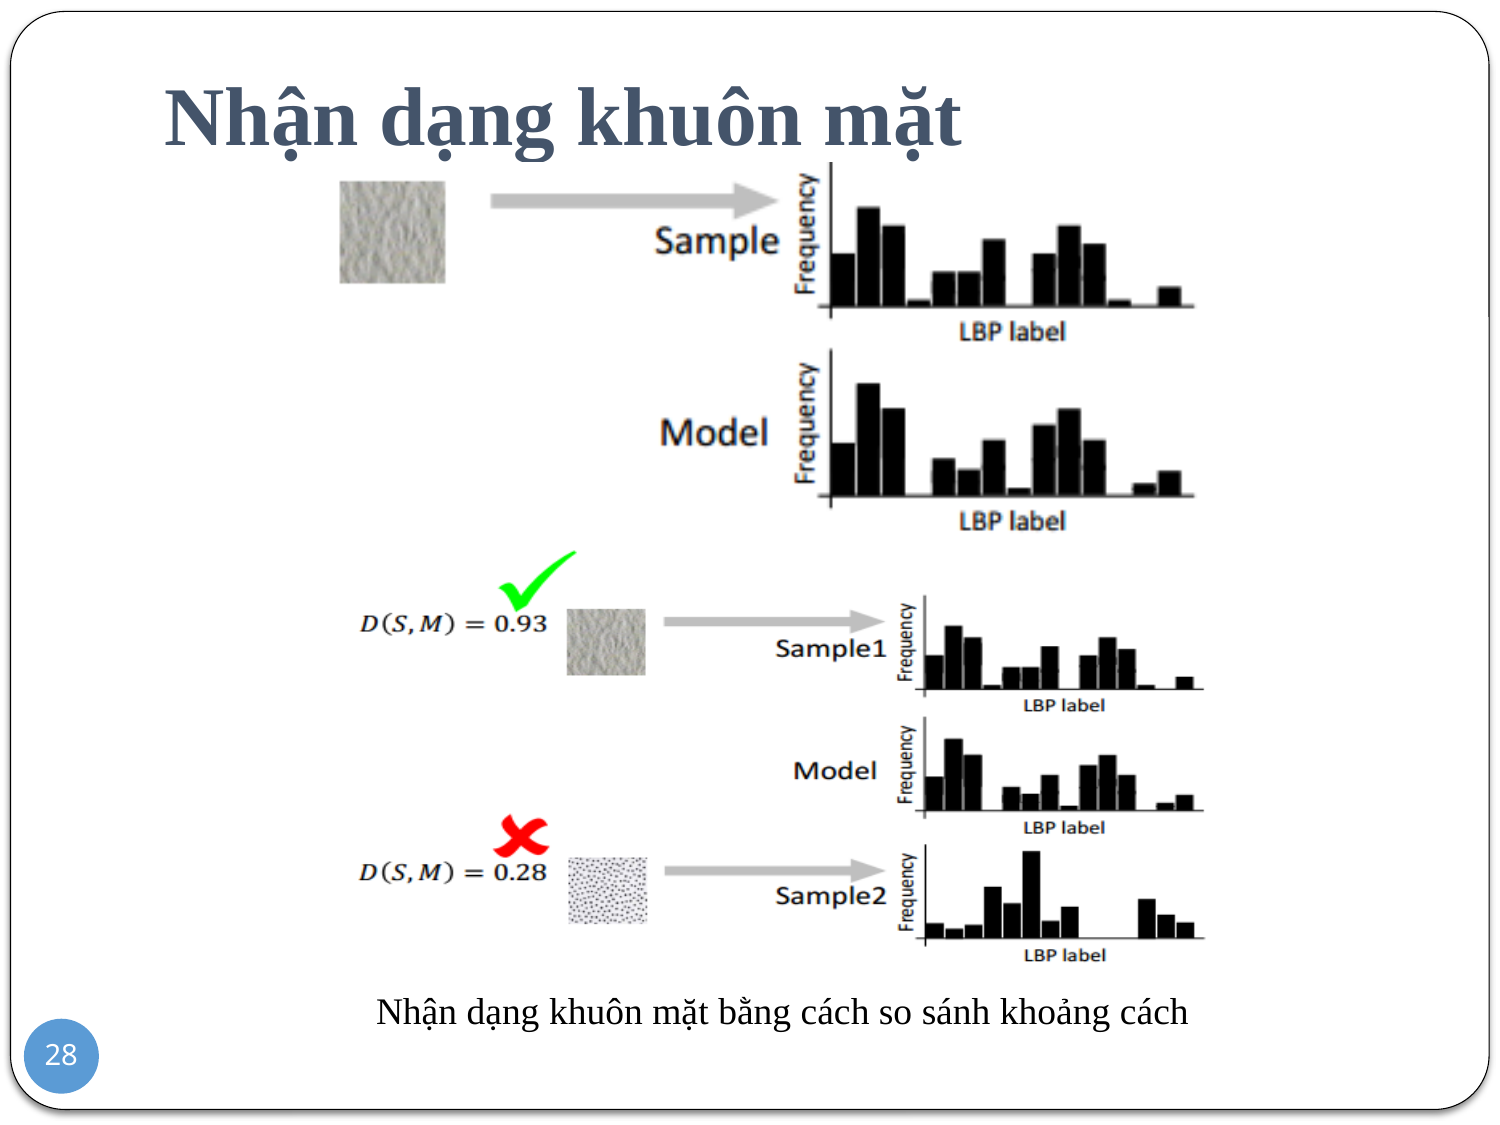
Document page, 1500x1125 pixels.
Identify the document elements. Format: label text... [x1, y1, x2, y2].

title Nhận dạng khuôn mặt [150, 45, 1425, 188]
picture [333, 162, 1226, 988]
slide_number 28 [23, 1018, 99, 1094]
list Nhận dạng khuôn mặt bằng cách so sánh khoảng cách [150, 237, 1425, 1050]
